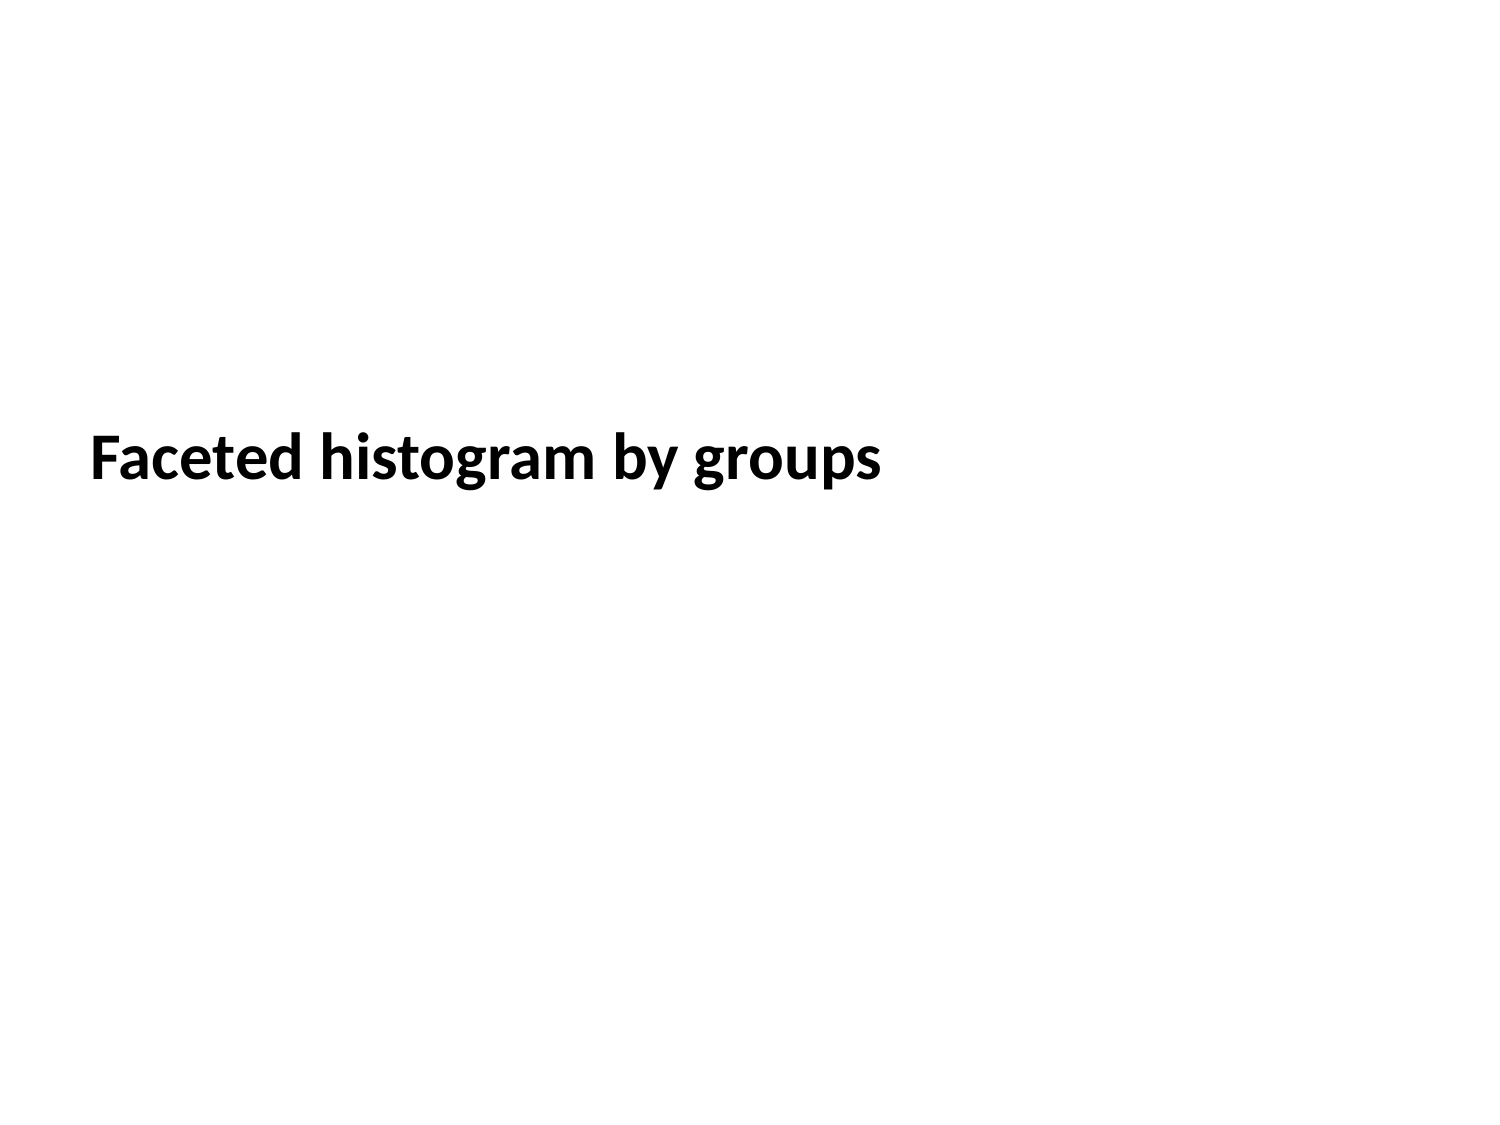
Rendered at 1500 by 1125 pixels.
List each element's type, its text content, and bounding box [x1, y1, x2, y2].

list Faceted histogram by groups [75, 262, 1425, 1005]
